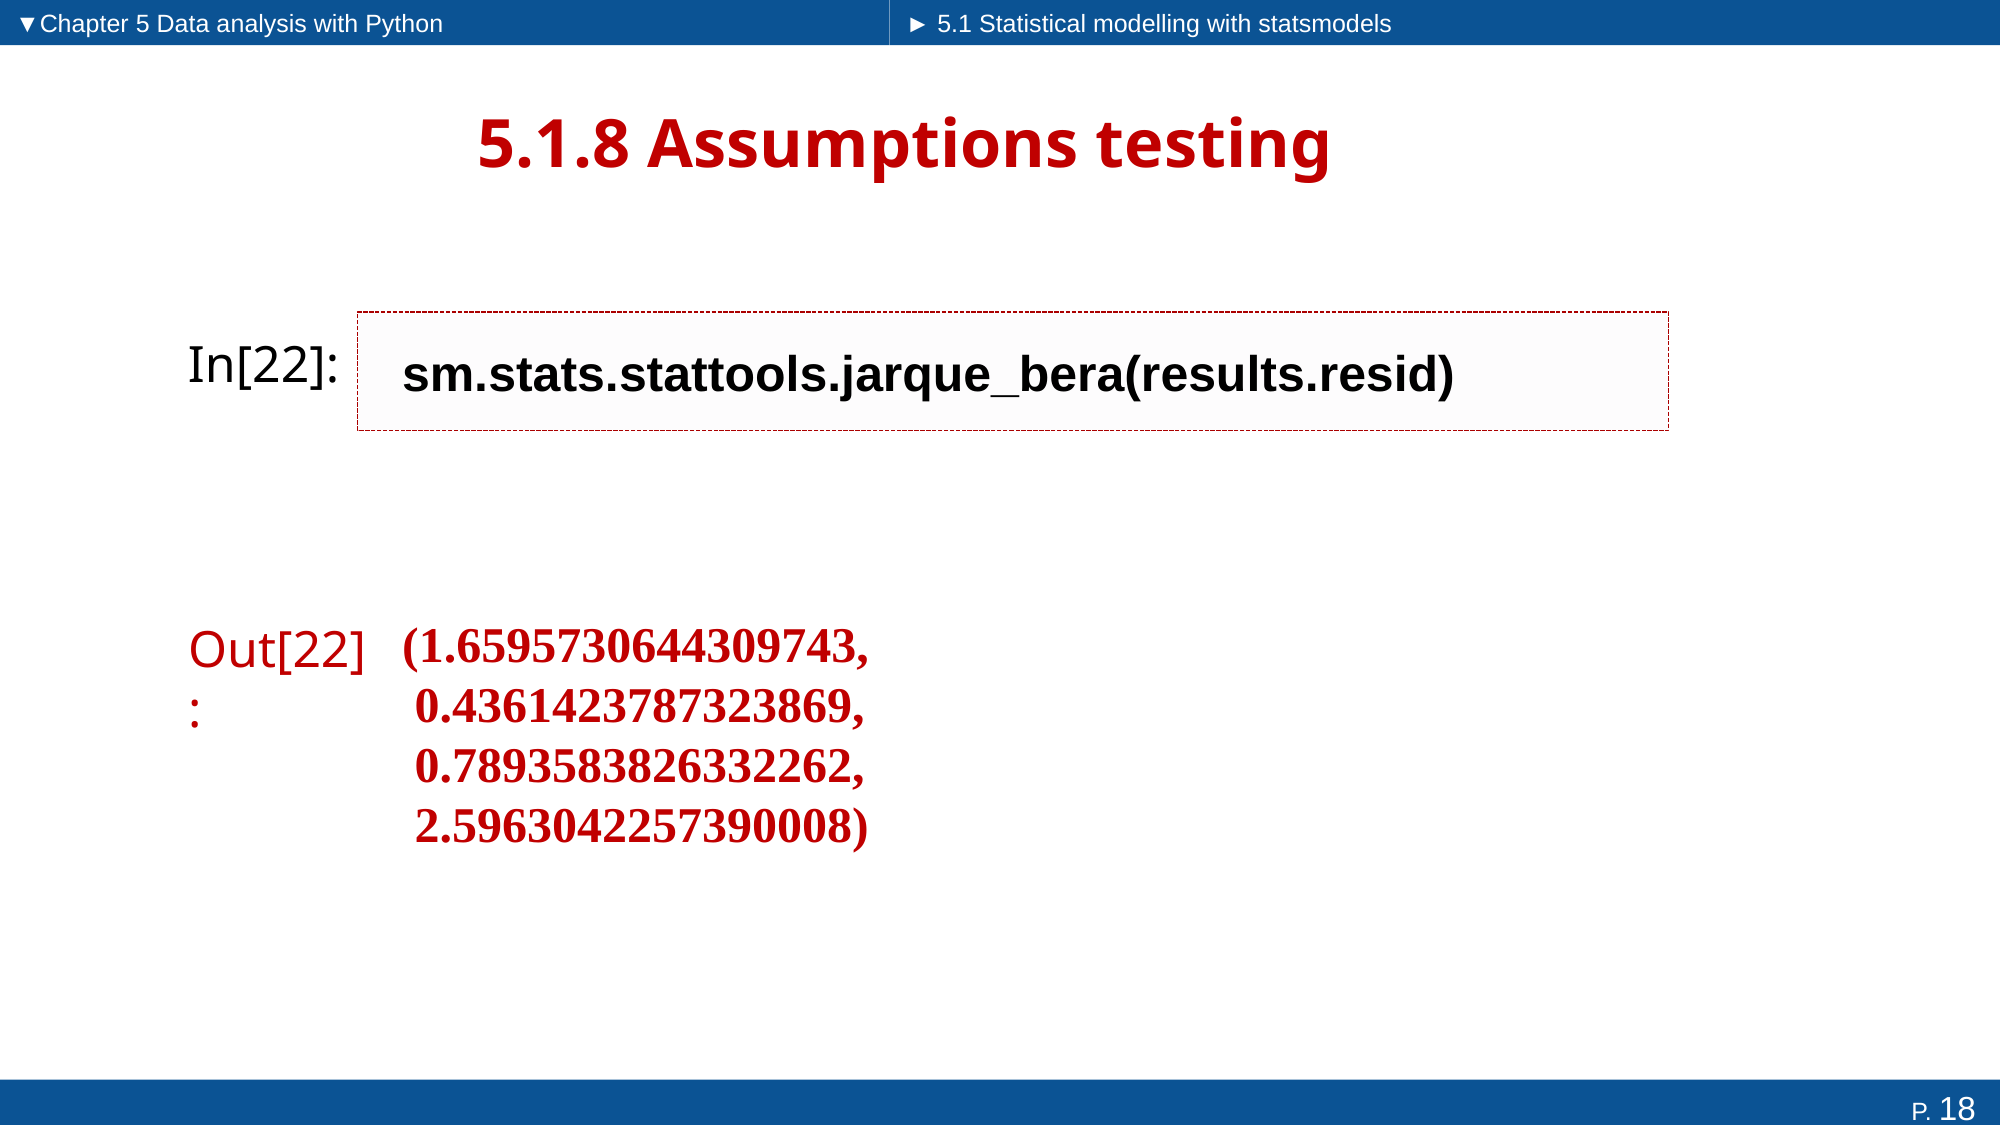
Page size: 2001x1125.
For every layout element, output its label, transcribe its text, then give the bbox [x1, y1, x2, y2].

title 5.1.8 Assumptions testing [101, 73, 1710, 209]
list ▼Chapter 5 Data analysis with Python [0, 0, 725, 43]
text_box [173, 311, 1669, 877]
list ► 5.1 Statistical modelling with statsmodels [890, 0, 1461, 43]
